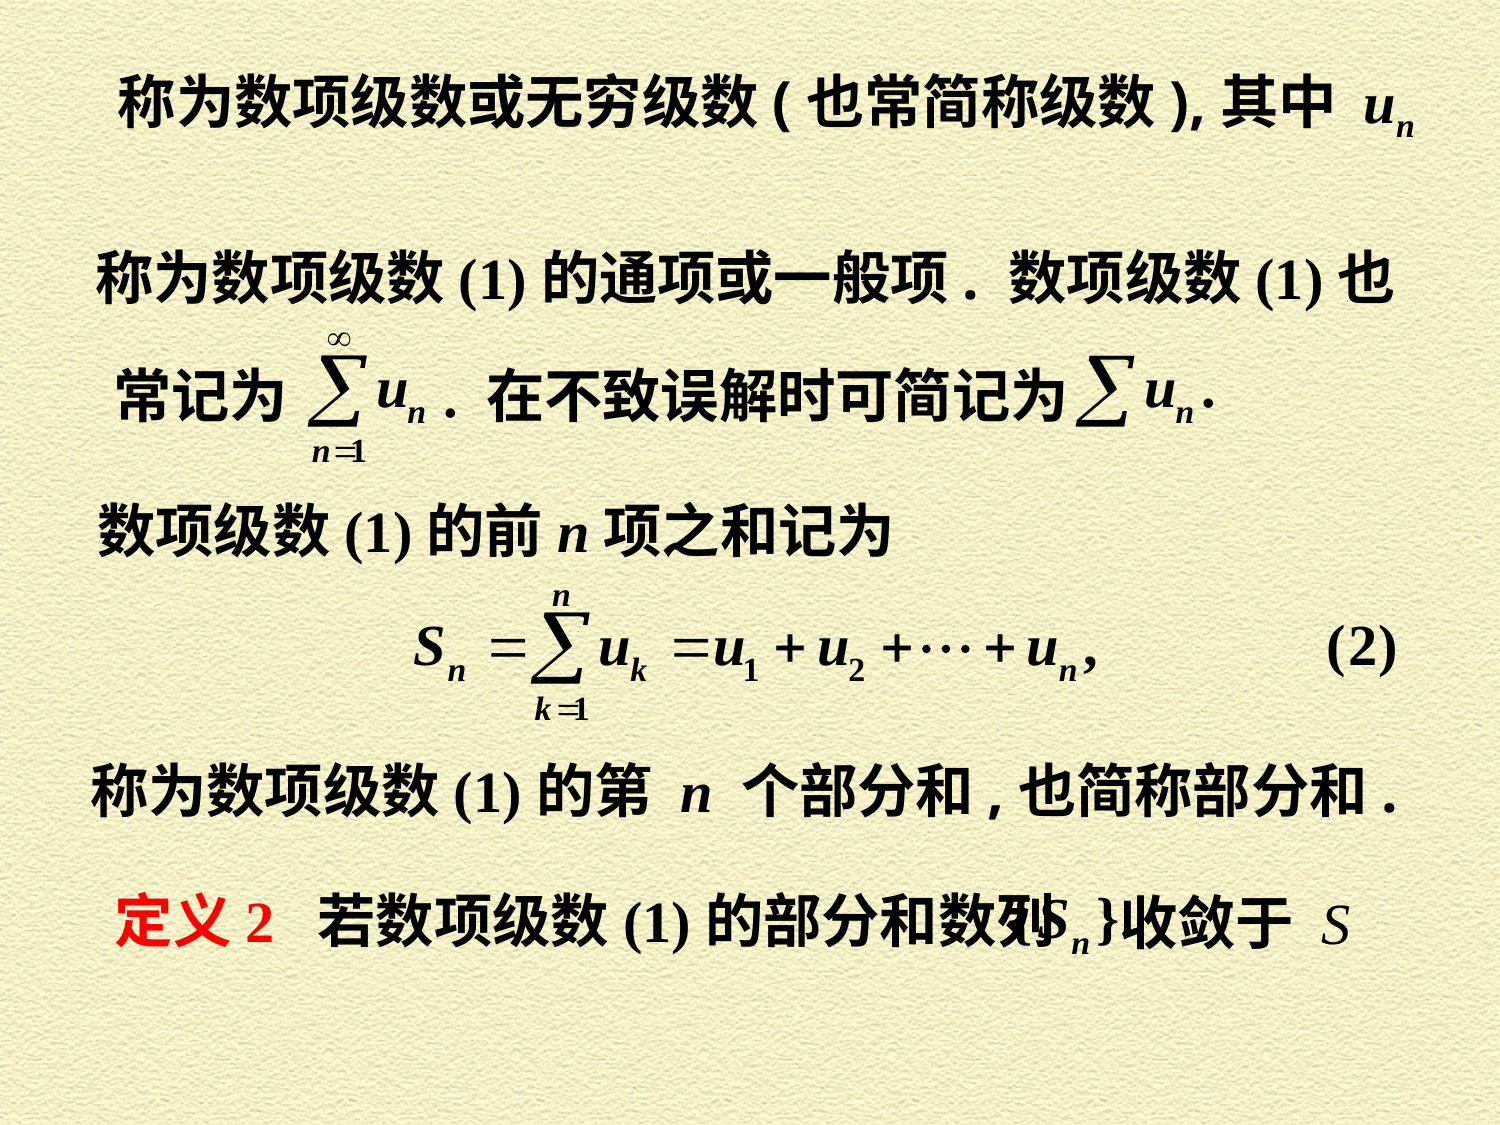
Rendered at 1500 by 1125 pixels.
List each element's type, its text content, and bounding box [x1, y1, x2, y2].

text_box 称为数项级数或无穷级数(也常简称级数),其中 un [103, 57, 1436, 232]
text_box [98, 316, 1218, 468]
text_box 称为数项级数(1)的通项或一般项. 数项级数(1)也 [80, 234, 1425, 319]
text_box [407, 574, 1400, 726]
picture [0, 0, 1500, 1125]
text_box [100, 876, 1424, 965]
text_box 数项级数(1)的前n项之和记为 [82, 487, 923, 572]
text_box 称为数项级数(1)的第 n 个部分和,也简称部分和. [75, 747, 1414, 832]
